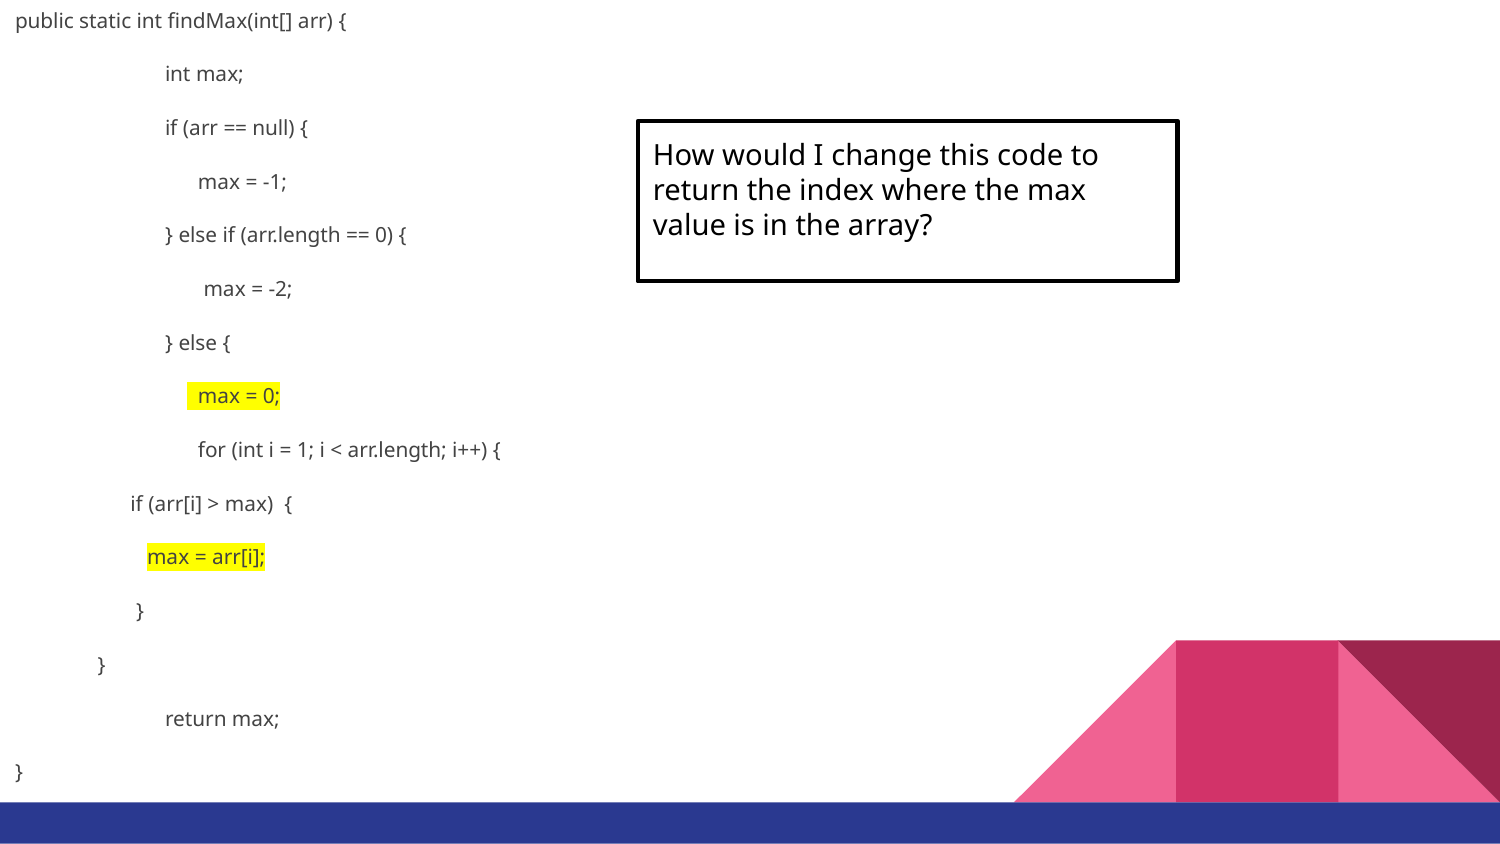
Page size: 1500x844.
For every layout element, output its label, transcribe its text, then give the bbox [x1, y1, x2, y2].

text_box How would I change this code to return the index where the max value is in the array? [637, 121, 1178, 282]
list public static int findMax(int[] arr) { int max; if (arr == null) { max = -1; } else if (arr.length == 0) { max = -2; } else { max = 0; for (int i = 1; i < arr.length; i++) { if (arr[i] > max) { max = arr[i]; } } return max; } [0, 0, 1398, 537]
